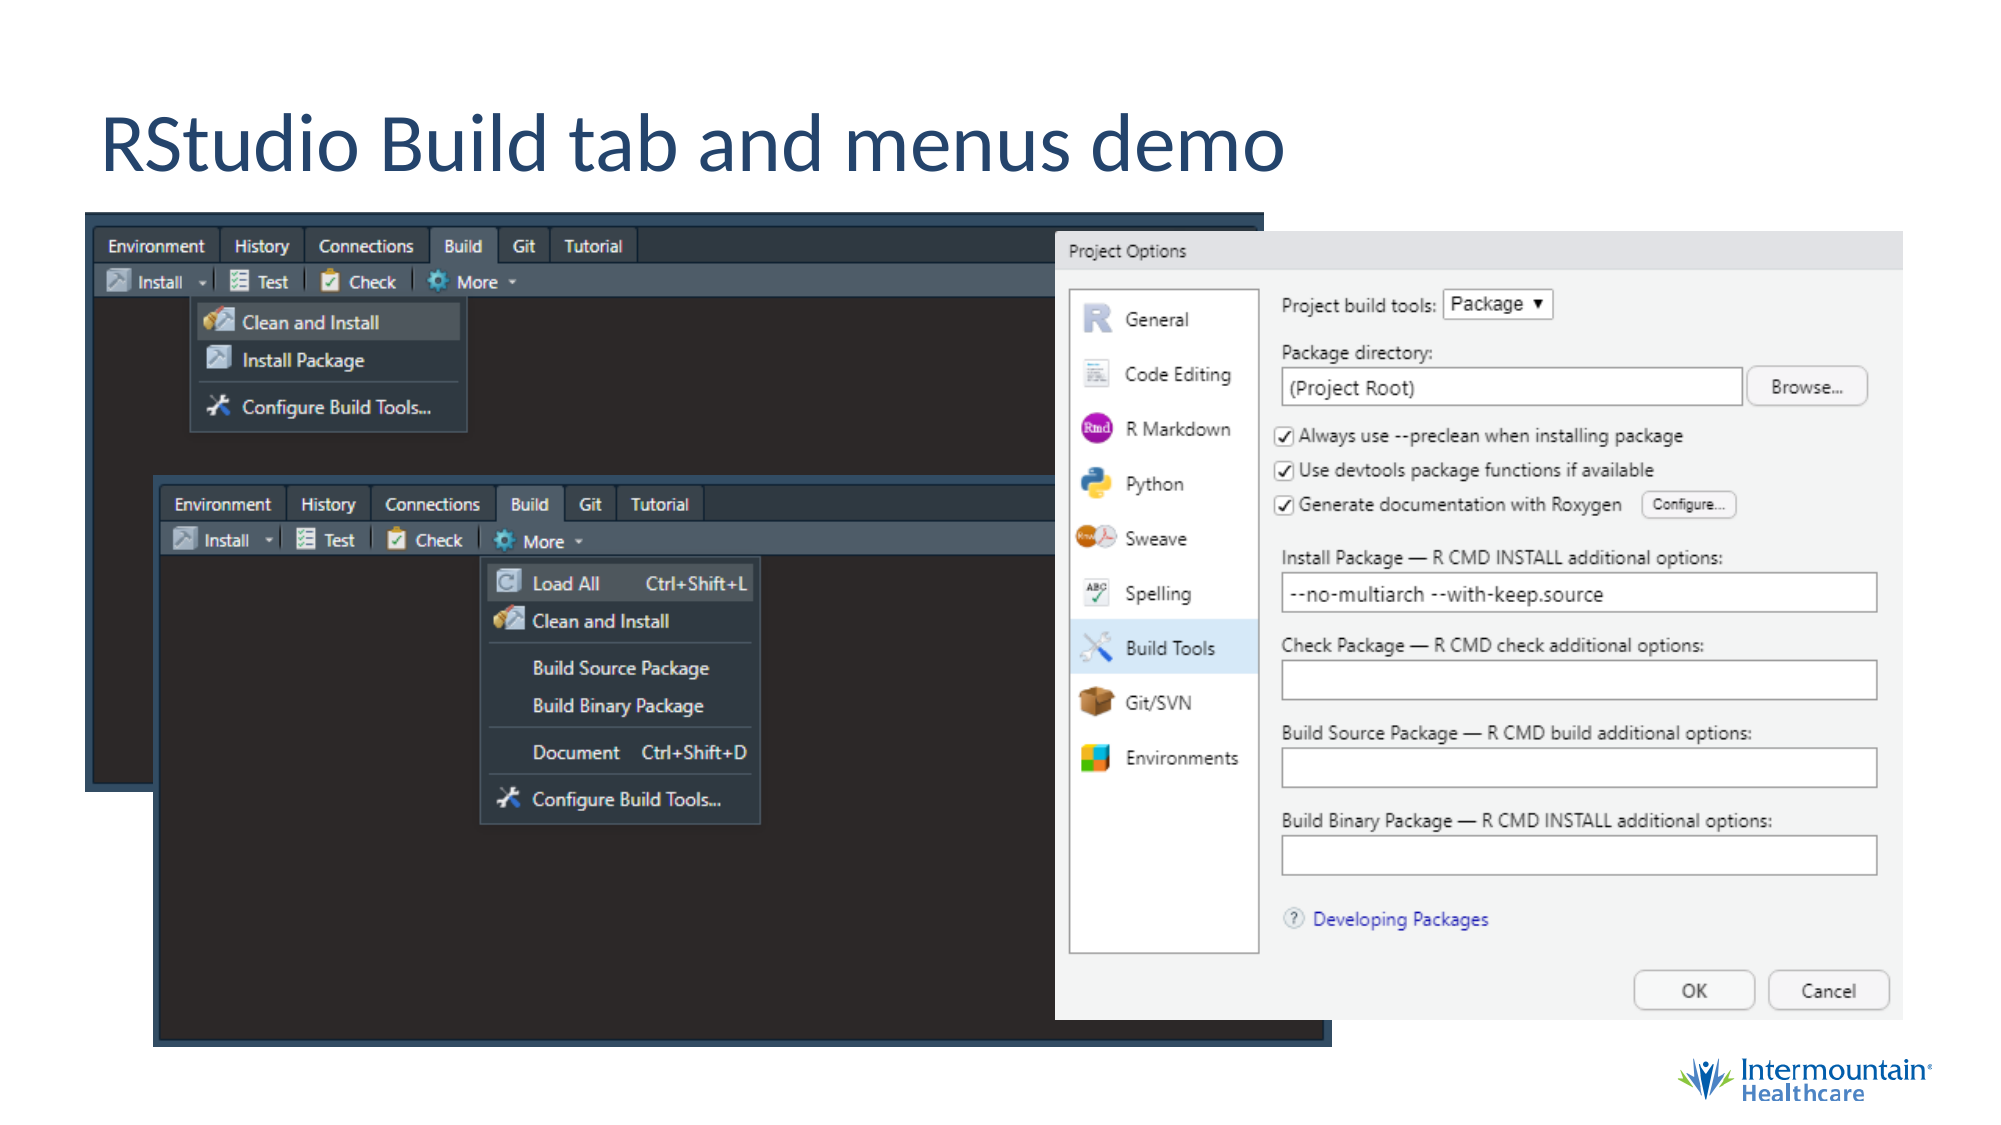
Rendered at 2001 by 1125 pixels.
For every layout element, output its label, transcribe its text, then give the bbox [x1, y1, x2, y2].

picture [153, 231, 1903, 1048]
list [85, 212, 1264, 792]
title RStudio Build tab and menus demo [85, 92, 1903, 186]
